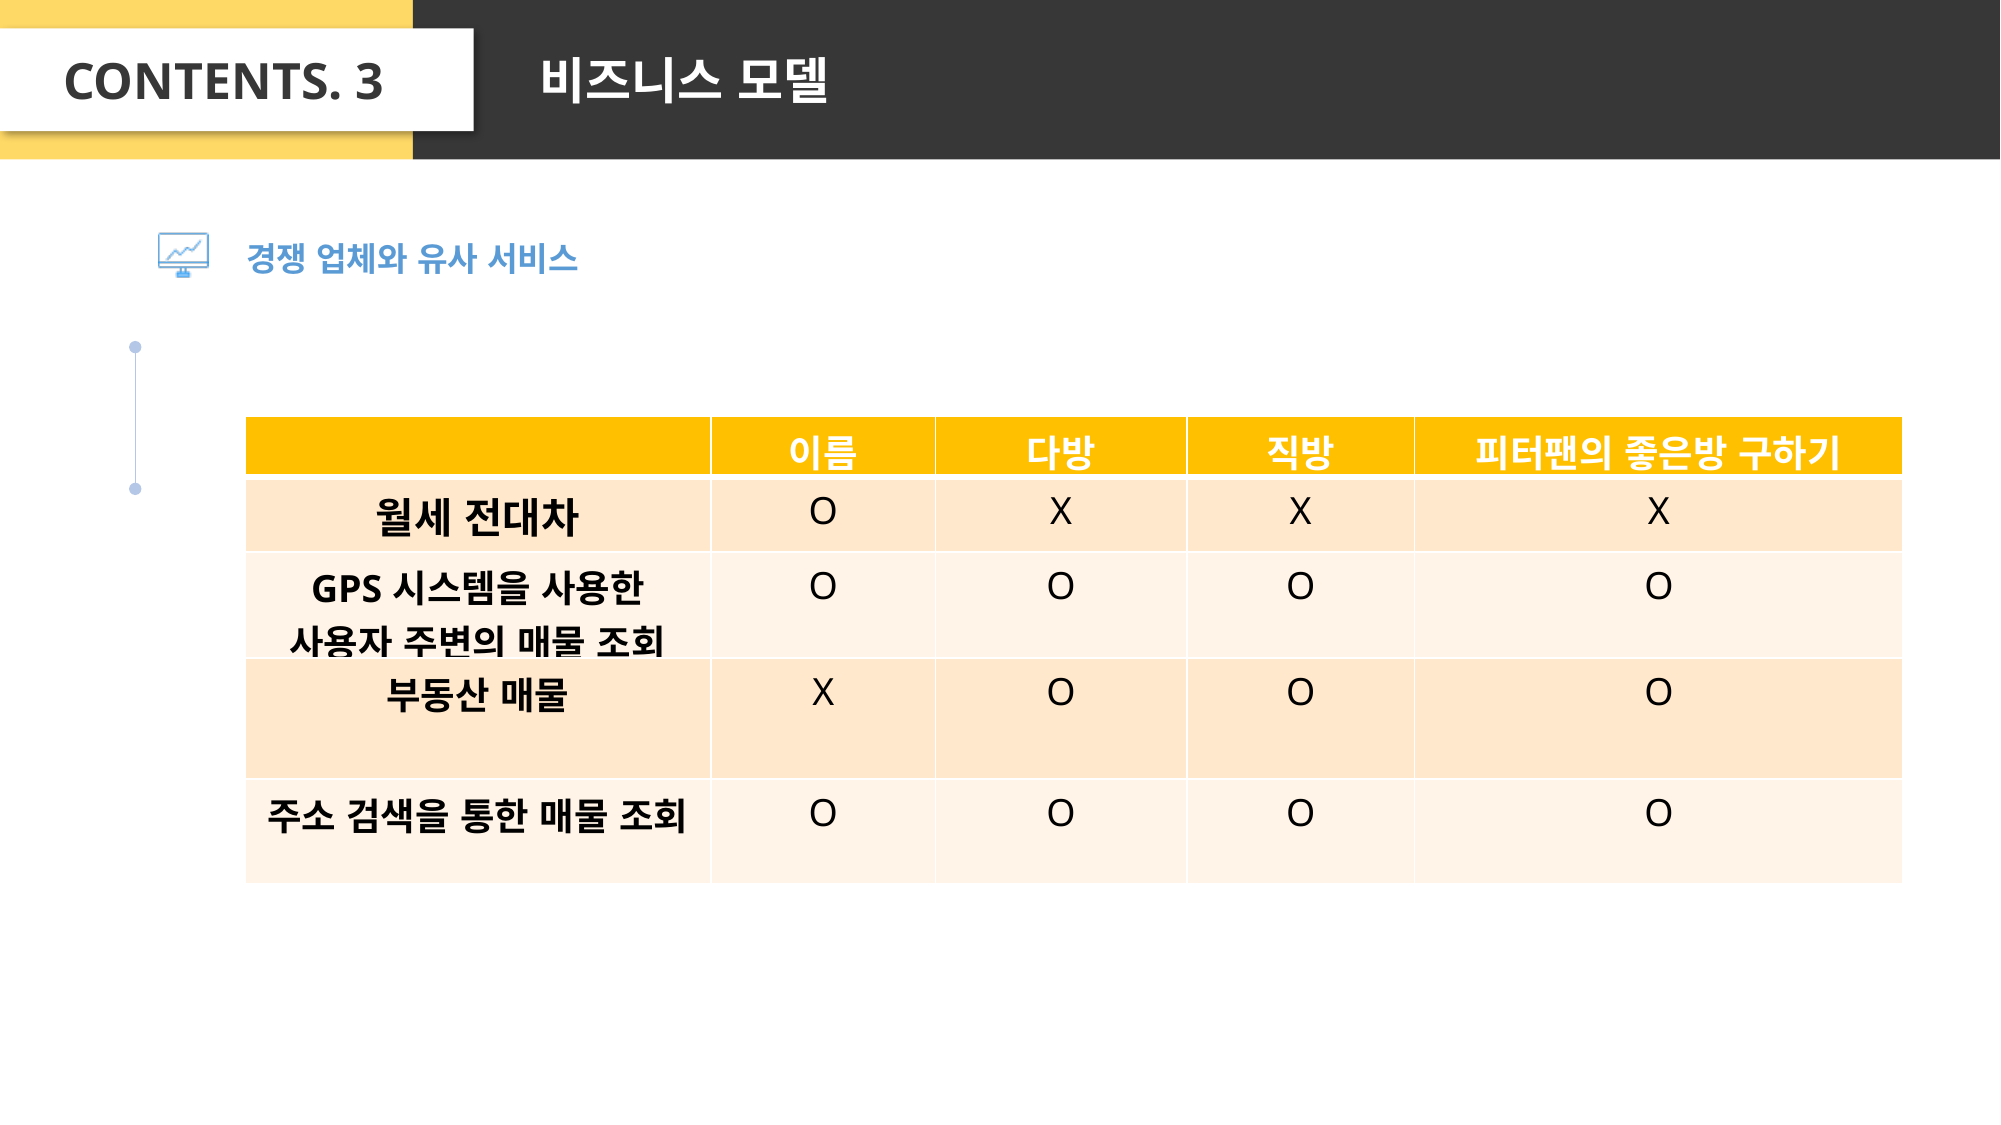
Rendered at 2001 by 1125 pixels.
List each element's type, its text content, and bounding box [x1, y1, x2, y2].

table_header 다방 [936, 417, 1186, 474]
table_cell 주소 검색을 통한 매물 조회 [246, 780, 710, 883]
text_box [0, 27, 475, 132]
text_box [0, 138, 412, 160]
table_cell O [712, 553, 935, 657]
text_box 비즈니스 모델 [524, 41, 1742, 117]
table_cell O [1415, 780, 1902, 883]
picture [158, 230, 209, 281]
text_box 경쟁 업체와 유사 서비스 [158, 210, 962, 286]
table_cell O [936, 780, 1186, 883]
table_cell O [1415, 659, 1902, 778]
table_header [246, 417, 710, 474]
table_cell GPS시스템을 사용한 사용자 주변의 매물 조회 [246, 553, 710, 657]
table_cell O [936, 553, 1186, 657]
table_cell O [936, 659, 1186, 778]
table_cell 부동산 매물 [246, 659, 710, 778]
table_cell X [936, 480, 1186, 551]
table_header 피터팬의 좋은방 구하기 [1415, 417, 1902, 474]
text_box [412, 0, 2000, 160]
table_cell O [1188, 553, 1414, 657]
text_box CONTENTS. 3 [48, 41, 425, 117]
table_cell O [712, 480, 935, 551]
text_box [0, 0, 412, 27]
table_cell X [712, 659, 935, 778]
table_header 이름 [712, 417, 935, 474]
table_cell X [1188, 480, 1414, 551]
table_cell O [712, 780, 935, 883]
table_cell X [1415, 480, 1902, 551]
table_cell 월세 전대차 [246, 480, 710, 551]
table_cell O [1188, 780, 1414, 883]
table_cell O [1188, 659, 1414, 778]
table_cell O [1415, 553, 1902, 657]
table_header 직방 [1188, 417, 1414, 474]
